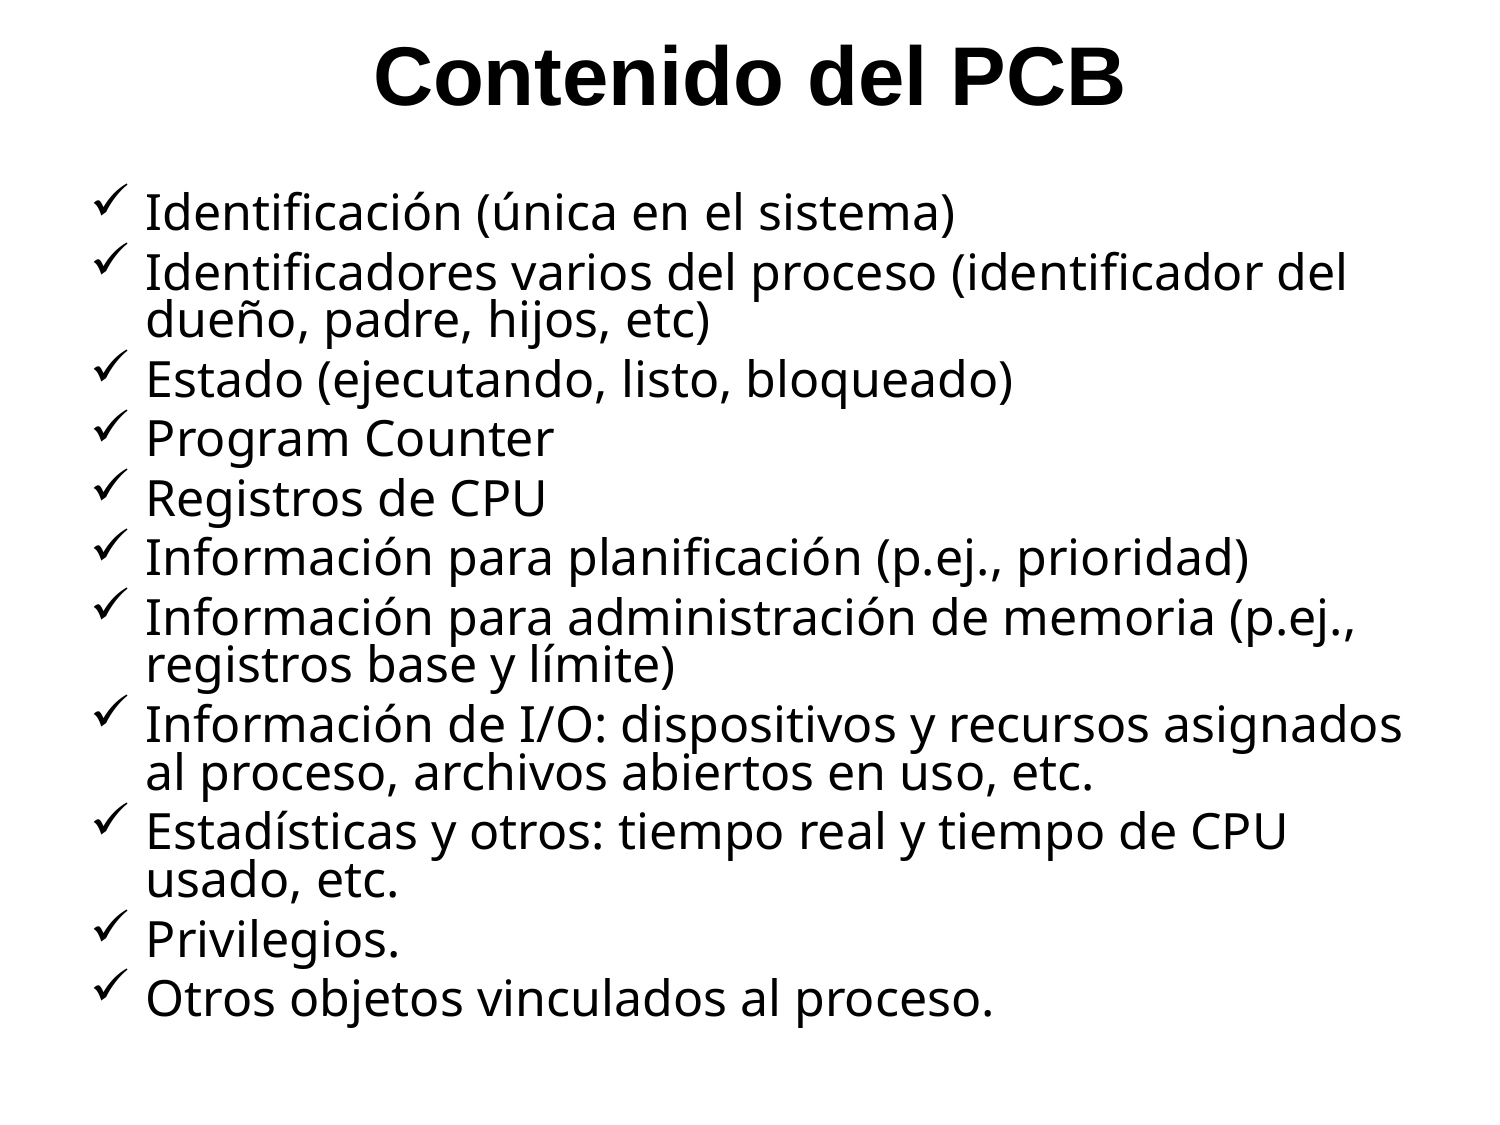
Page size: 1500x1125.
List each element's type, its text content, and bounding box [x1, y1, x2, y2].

title Contenido del PCB [75, 30, 1425, 114]
list Identificación (única en el sistema) Identificadores varios del proceso (identificador del dueño, padre, hijos, etc) Estado (ejecutando, listo, bloqueado) Program Counter Registros de CPU Información para planificación (p.ej., prioridad) Información para administración de memoria (p.ej., registros base y límite) Información de I/O: dispositivos y recursos asignados al proceso, archivos abiertos en uso, etc. Estadísticas y otros: tiempo real y tiempo de CPU usado, etc. Privilegios. Otros objetos vinculados al proceso. [75, 184, 1425, 1071]
